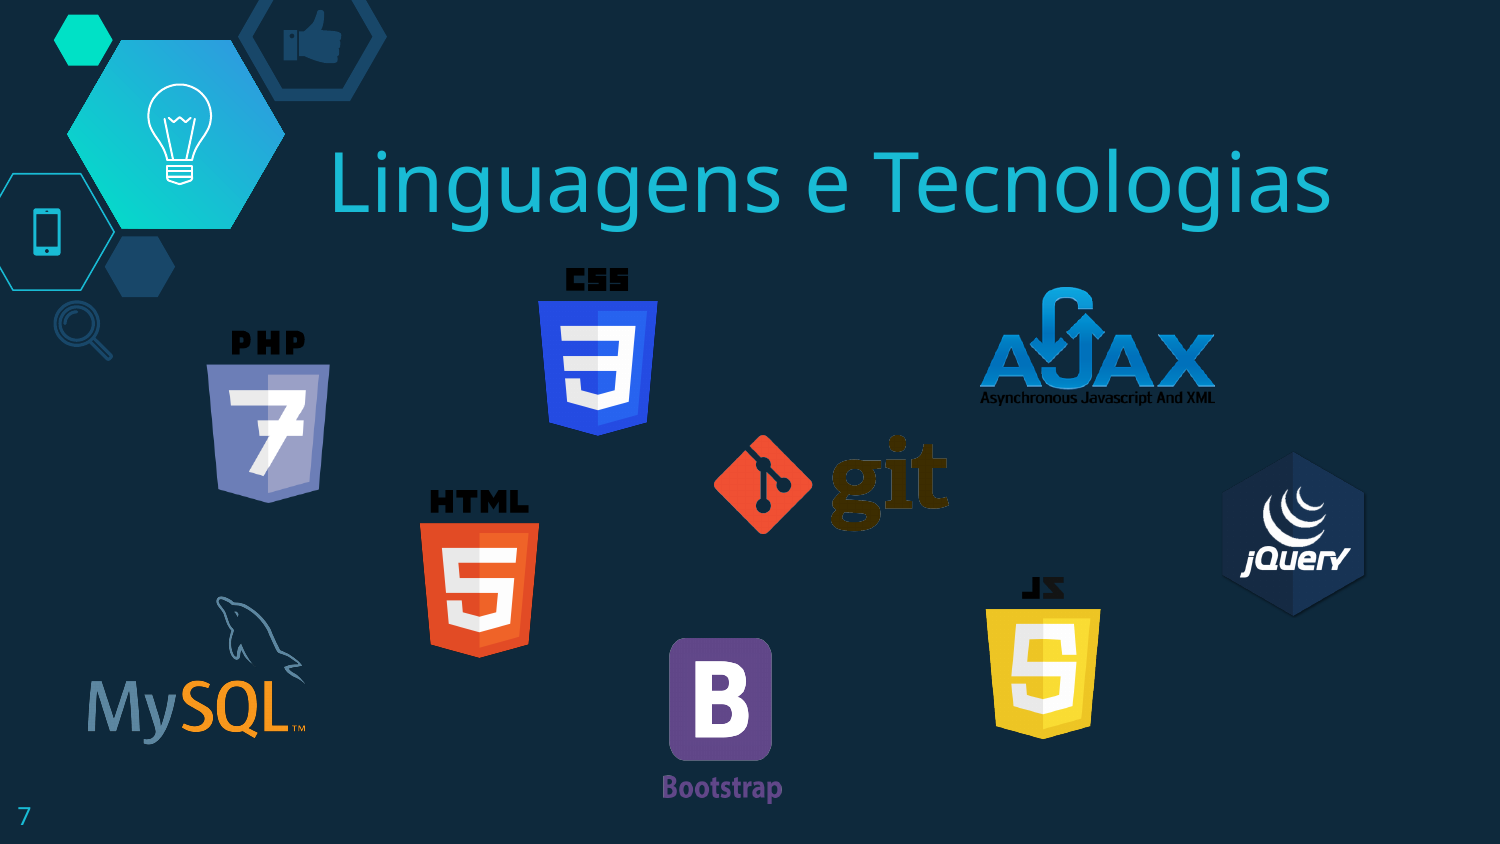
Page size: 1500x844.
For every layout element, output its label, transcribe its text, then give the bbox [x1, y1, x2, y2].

picture [1214, 449, 1372, 618]
title Linguagens e Tecnologias [312, 43, 1424, 245]
picture [206, 330, 330, 504]
slide_number 7 [2, 785, 93, 844]
picture [714, 435, 949, 534]
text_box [655, 628, 786, 807]
picture [538, 267, 658, 437]
picture [395, 490, 564, 659]
picture [980, 286, 1215, 407]
picture [77, 591, 313, 750]
picture [980, 571, 1106, 745]
